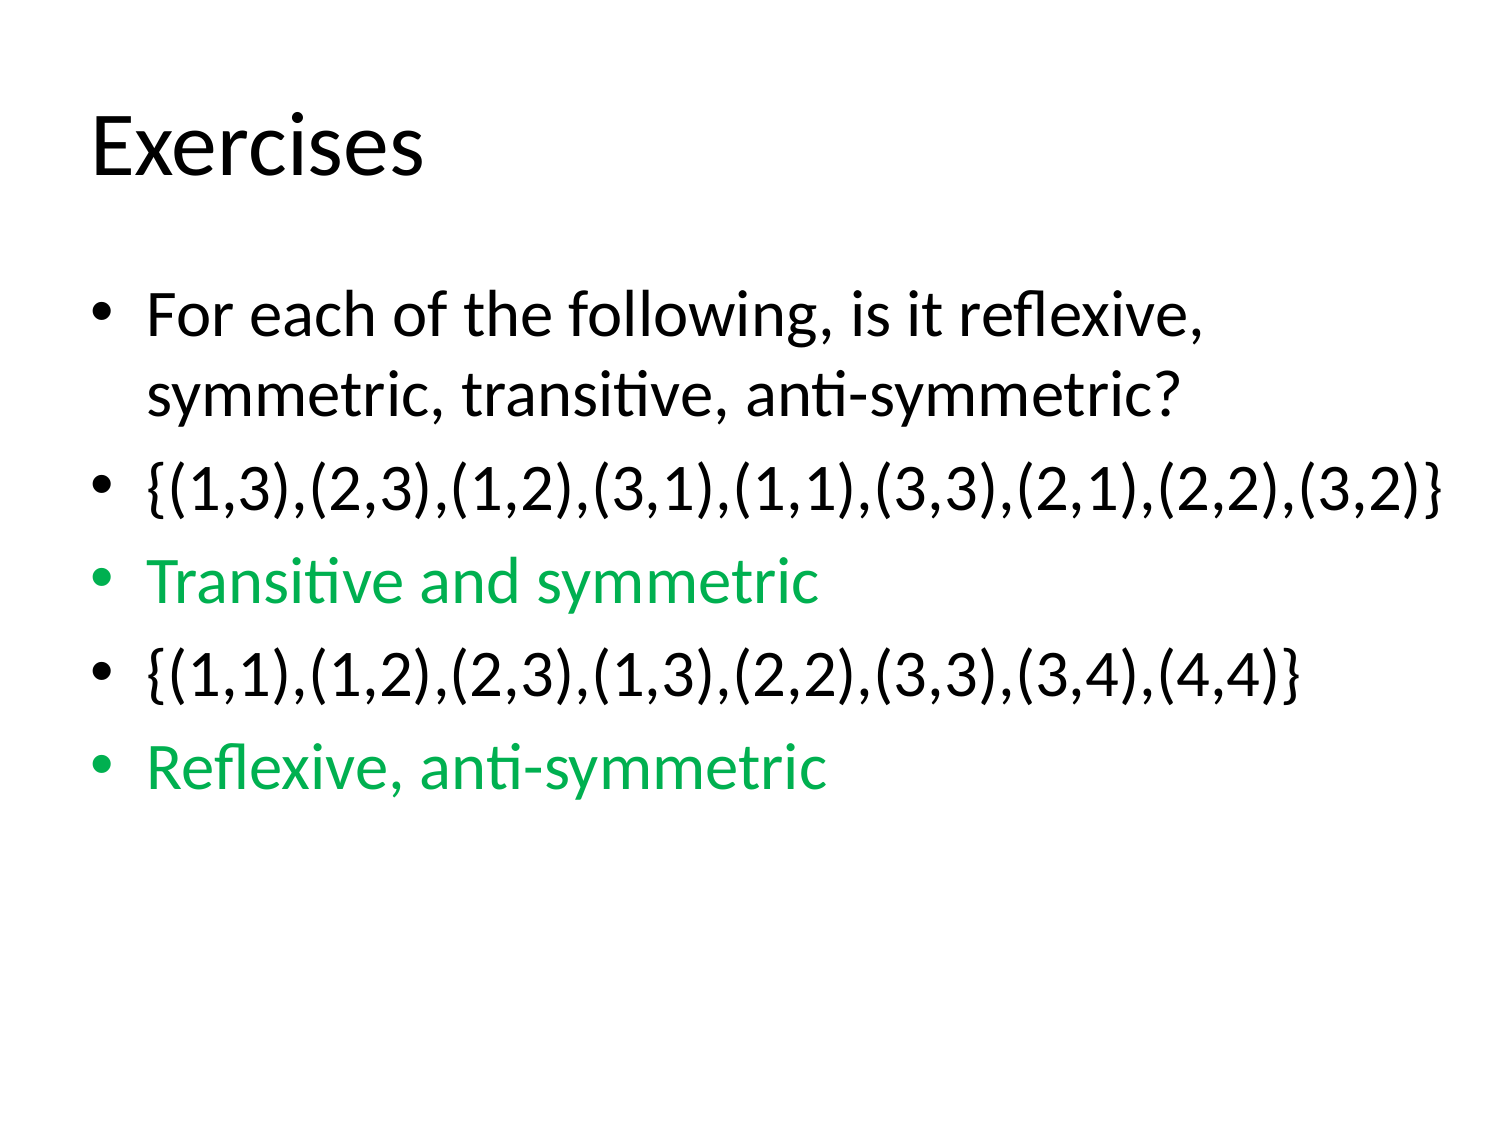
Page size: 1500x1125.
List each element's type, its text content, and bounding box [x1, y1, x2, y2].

title Exercises [75, 45, 1425, 233]
list For each of the following, is it reflexive, symmetric, transitive, anti-symmetric? {(1,3),(2,3),(1,2),(3,1),(1,1),(3,3),(2,1),(2,2),(3,2)} Transitive and symmetric {(1,1),(1,2),(2,3),(1,3),(2,2),(3,3),(3,4),(4,4)} Reflexive, anti-symmetric [75, 262, 1472, 1005]
